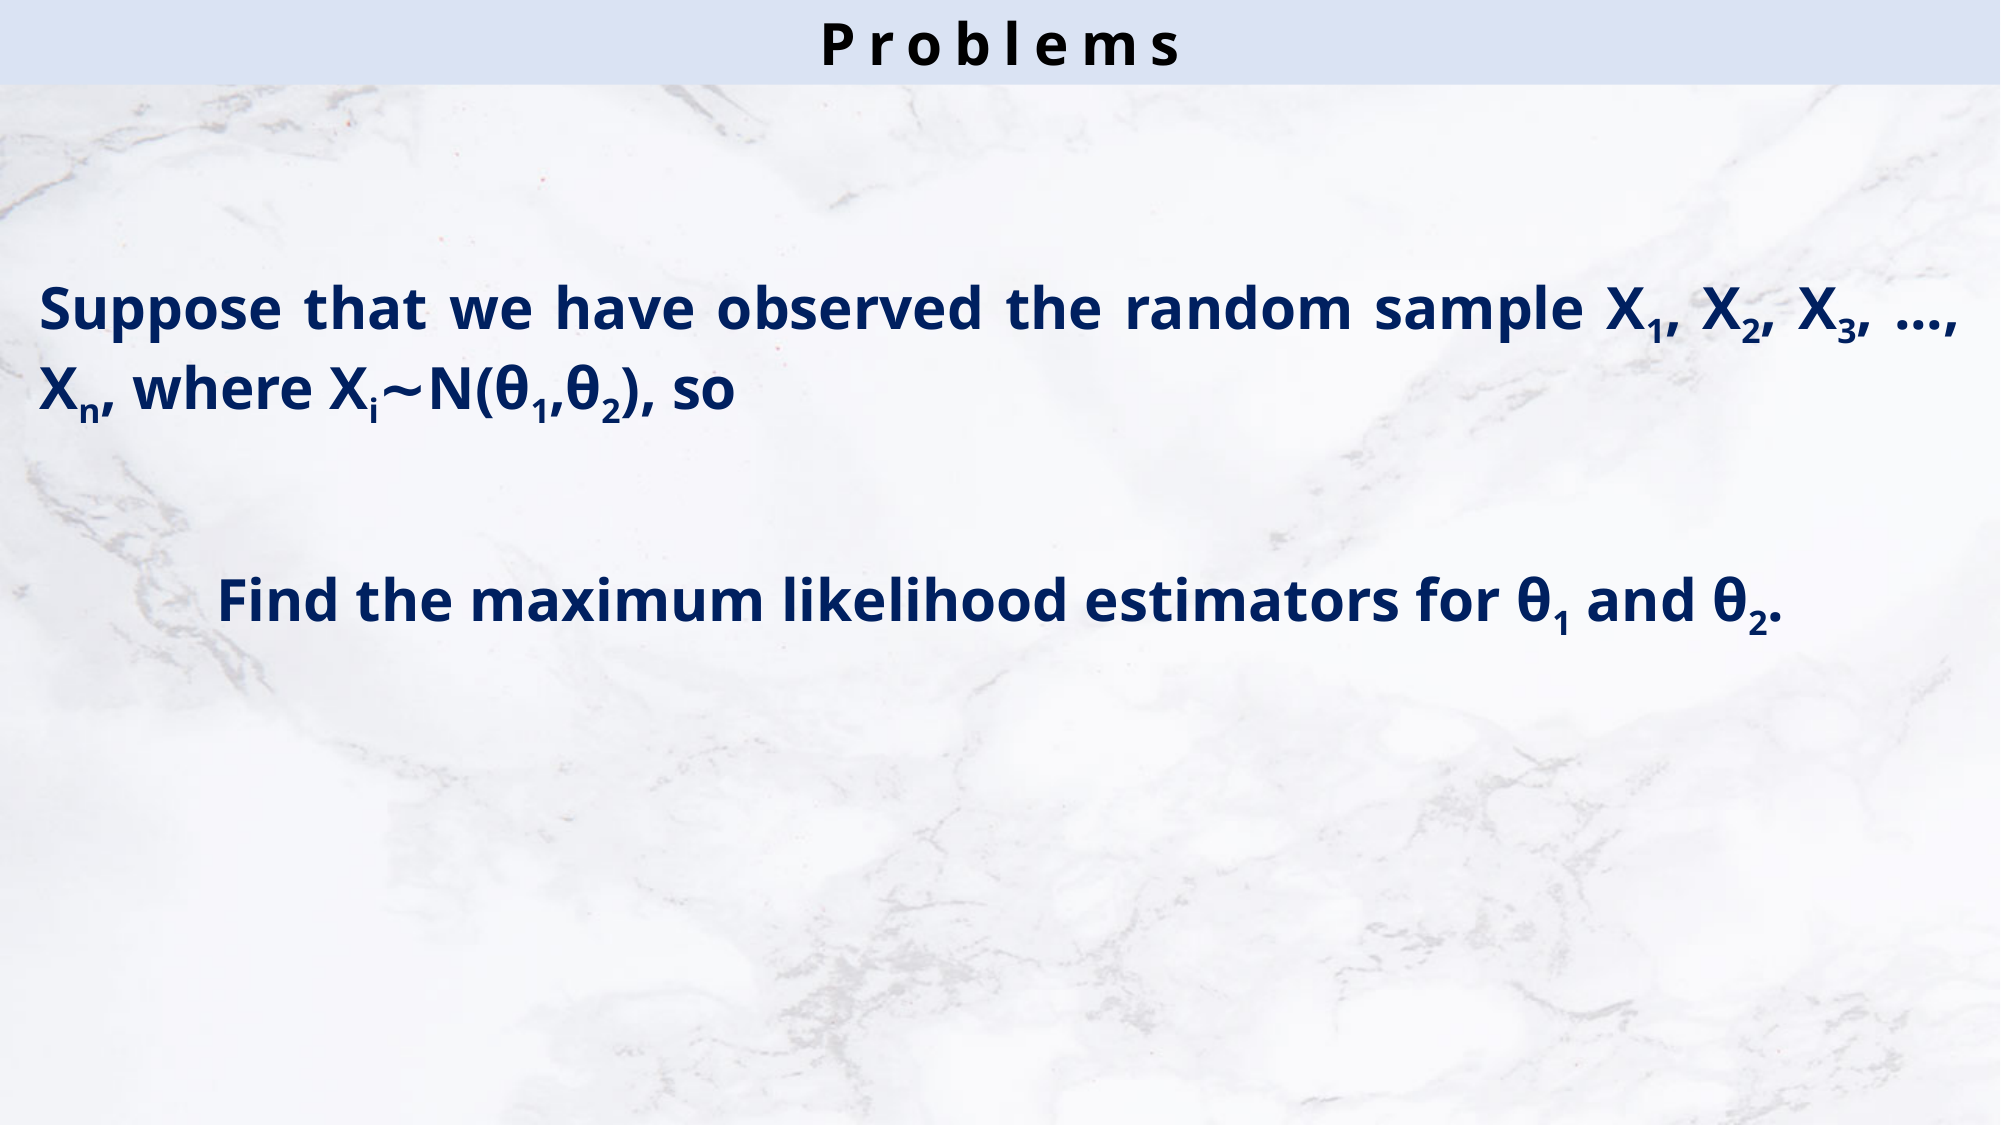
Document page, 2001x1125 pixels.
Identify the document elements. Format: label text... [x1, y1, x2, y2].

text_box Find the maximum likelihood estimators for θ1 and θ2. [201, 555, 1799, 650]
text_box Problems [0, 0, 2000, 85]
text_box Suppose that we have observed the random sample X1, X2, X3, ..., Xn, where Xi∼N(θ1,θ2), so [24, 263, 1975, 438]
picture [0, 0, 2001, 1125]
